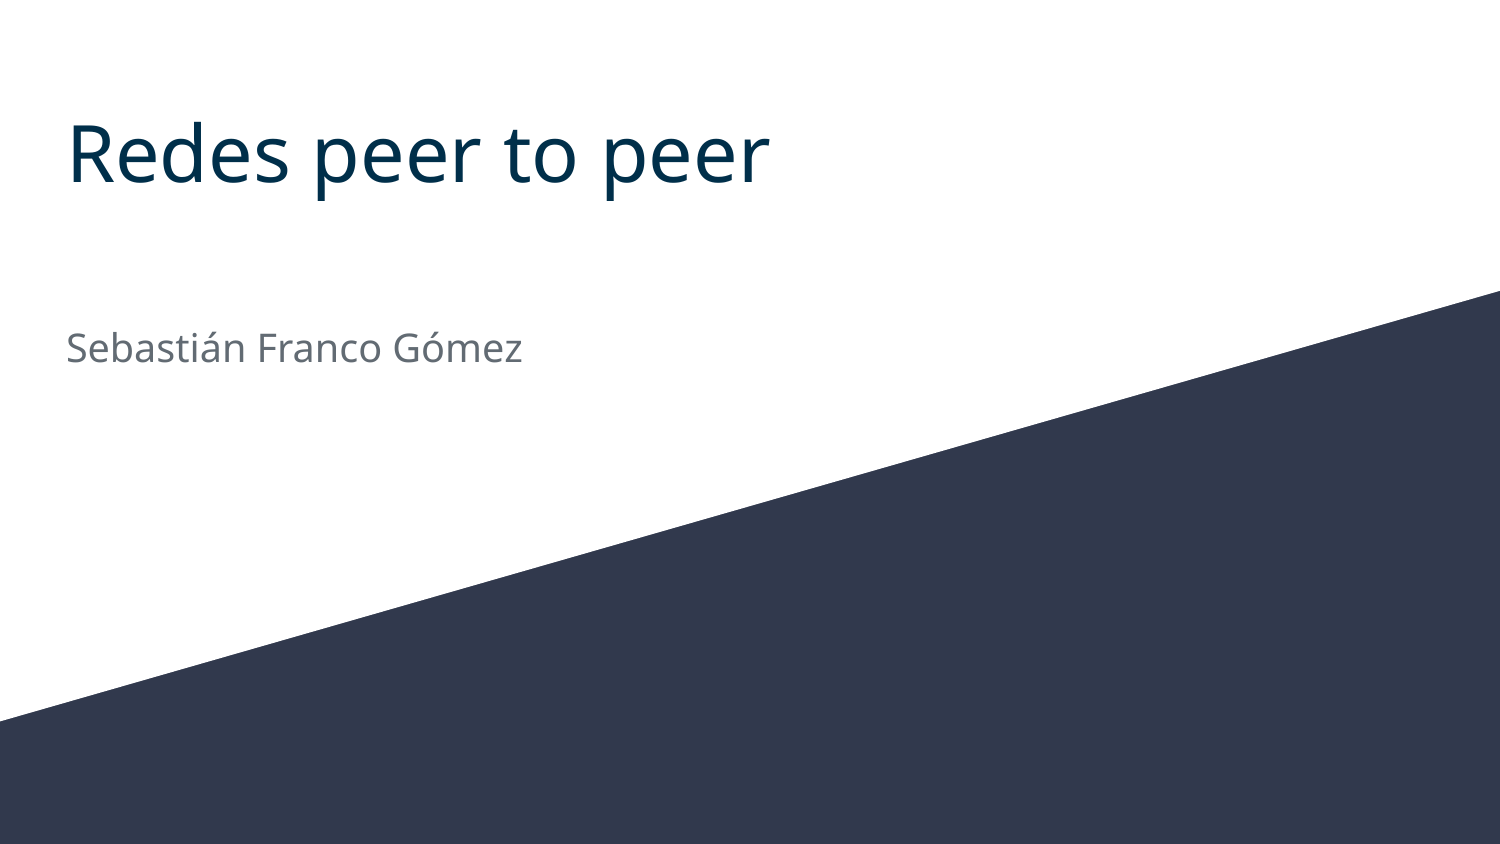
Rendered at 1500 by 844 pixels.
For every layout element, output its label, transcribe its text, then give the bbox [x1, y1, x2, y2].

subtitle Sebastián Franco Gómez [51, 308, 748, 430]
title Redes peer to peer [51, 88, 1449, 299]
